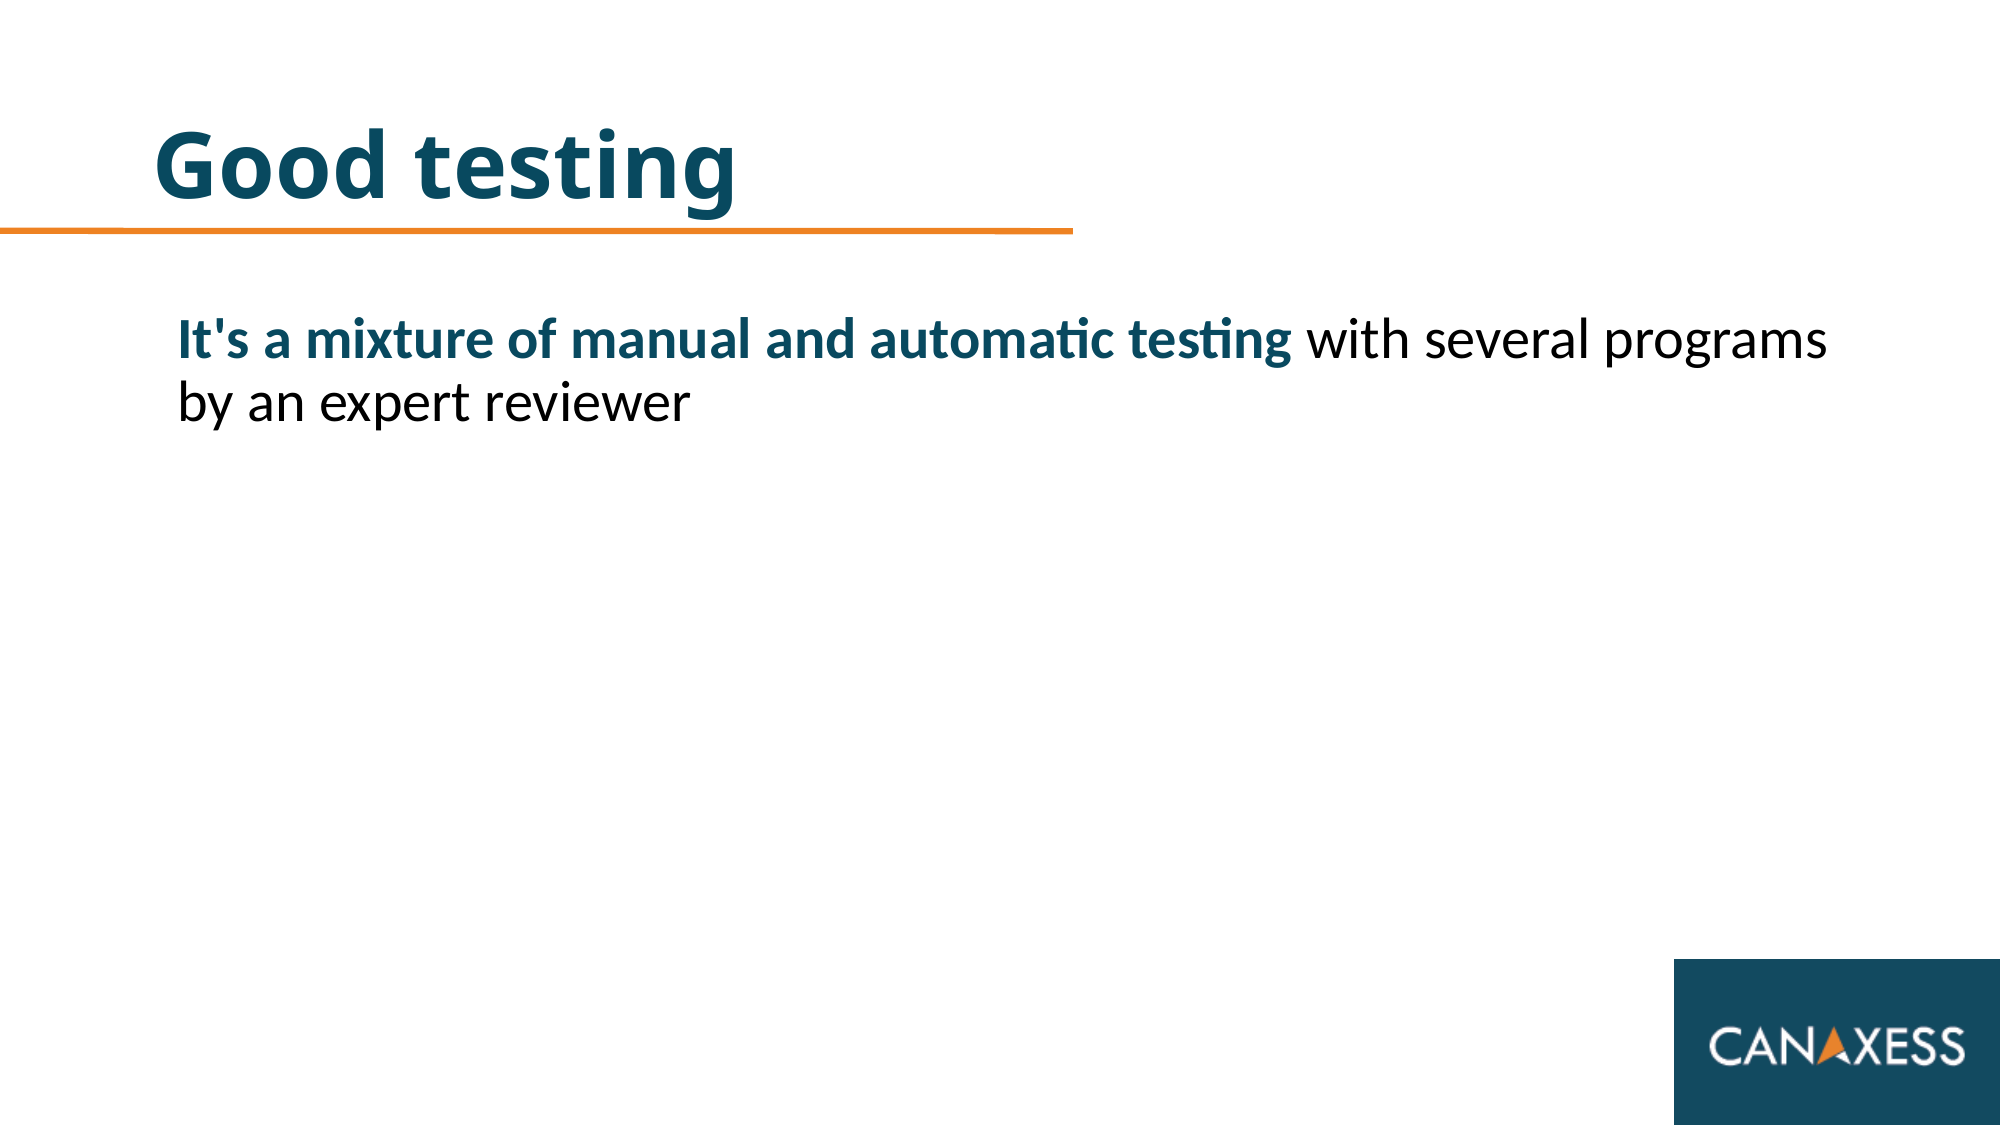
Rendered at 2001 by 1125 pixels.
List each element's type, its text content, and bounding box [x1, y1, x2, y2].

title Good testing [137, 59, 1863, 278]
list It's a mixture of manual and automatic testing with several programs by an expert reviewer [162, 301, 1888, 1015]
picture [1674, 959, 2000, 1125]
